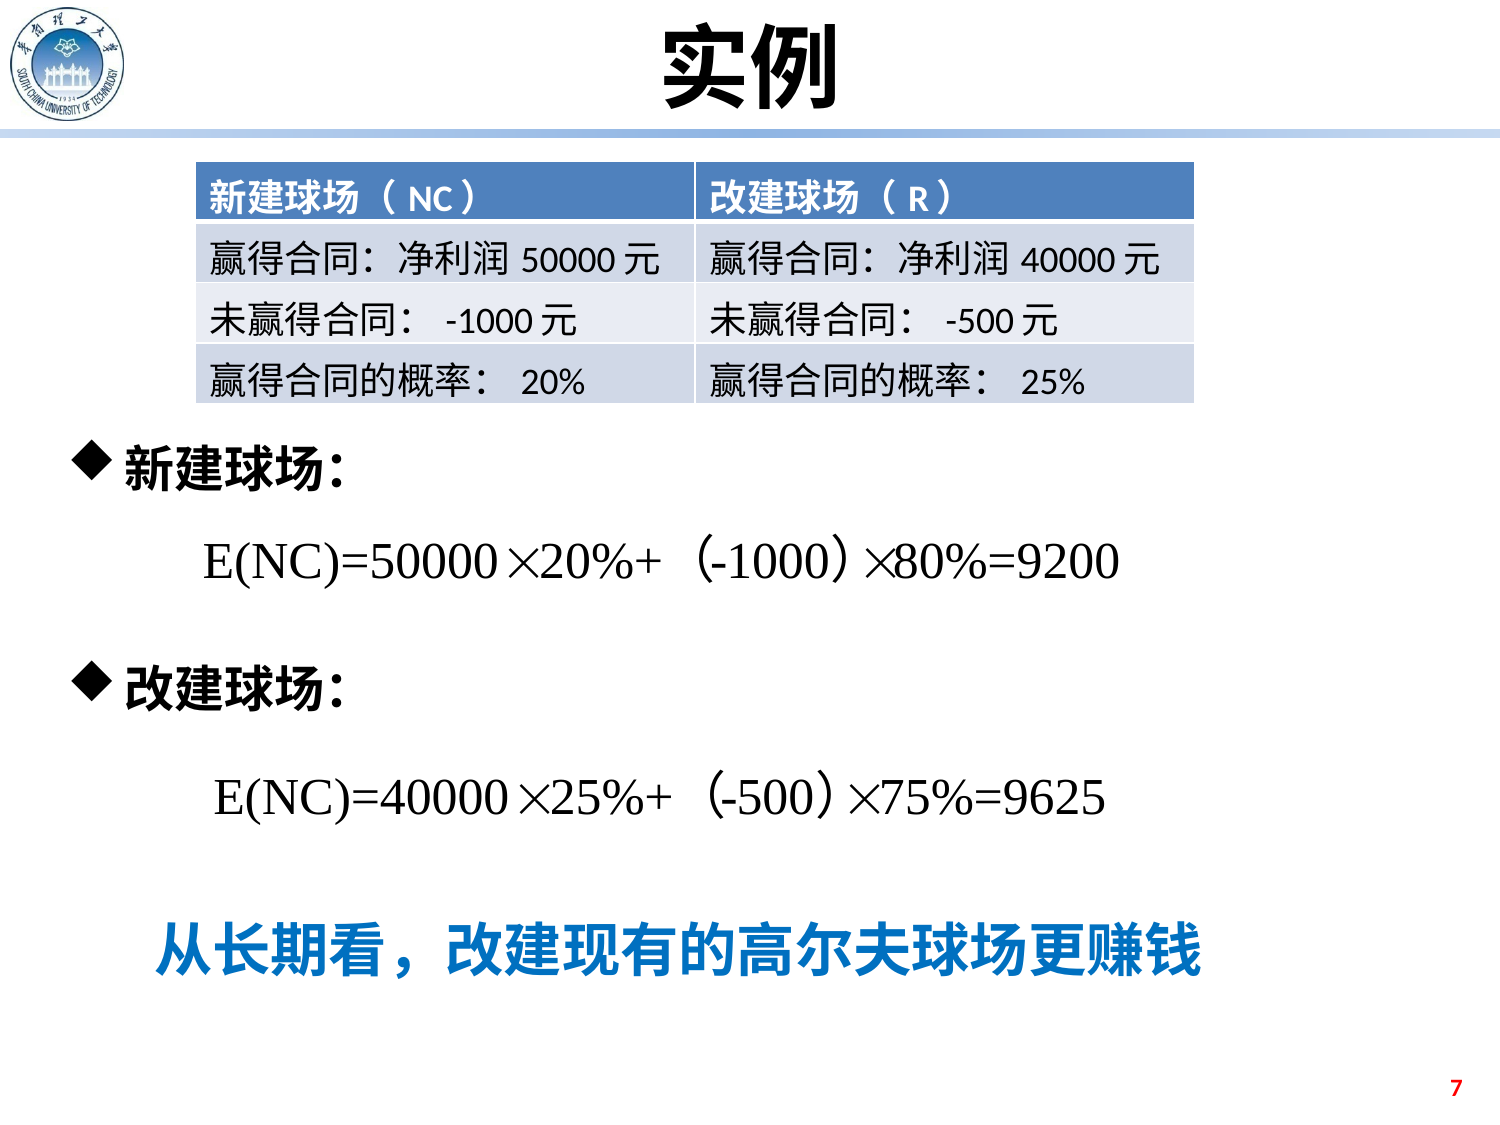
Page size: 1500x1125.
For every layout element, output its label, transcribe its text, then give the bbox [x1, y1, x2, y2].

table_cell 赢得合同的概率：25% [696, 344, 1194, 403]
table_cell 赢得合同：净利润50000元 [196, 224, 694, 282]
table_cell 赢得合同的概率：20% [196, 344, 694, 403]
text_box 改建球场： [53, 650, 1376, 726]
text_box [0, 129, 1500, 138]
text_box 新建球场： [53, 429, 1376, 505]
table_cell 赢得合同：净利润40000元 [696, 224, 1194, 282]
picture [10, 6, 125, 122]
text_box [205, 761, 1118, 836]
table_header 新建球场（NC） [196, 162, 694, 219]
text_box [194, 526, 1129, 601]
table_cell 未赢得合同：-500元 [696, 283, 1194, 342]
table_header 改建球场（R） [696, 162, 1194, 219]
text_box 从长期看，改建现有的高尔夫球场更赚钱 [139, 906, 1250, 991]
table_cell 未赢得合同：-1000元 [196, 283, 694, 342]
text_box 实例 [0, 2, 1500, 128]
slide_number 7 [1128, 1056, 1478, 1117]
